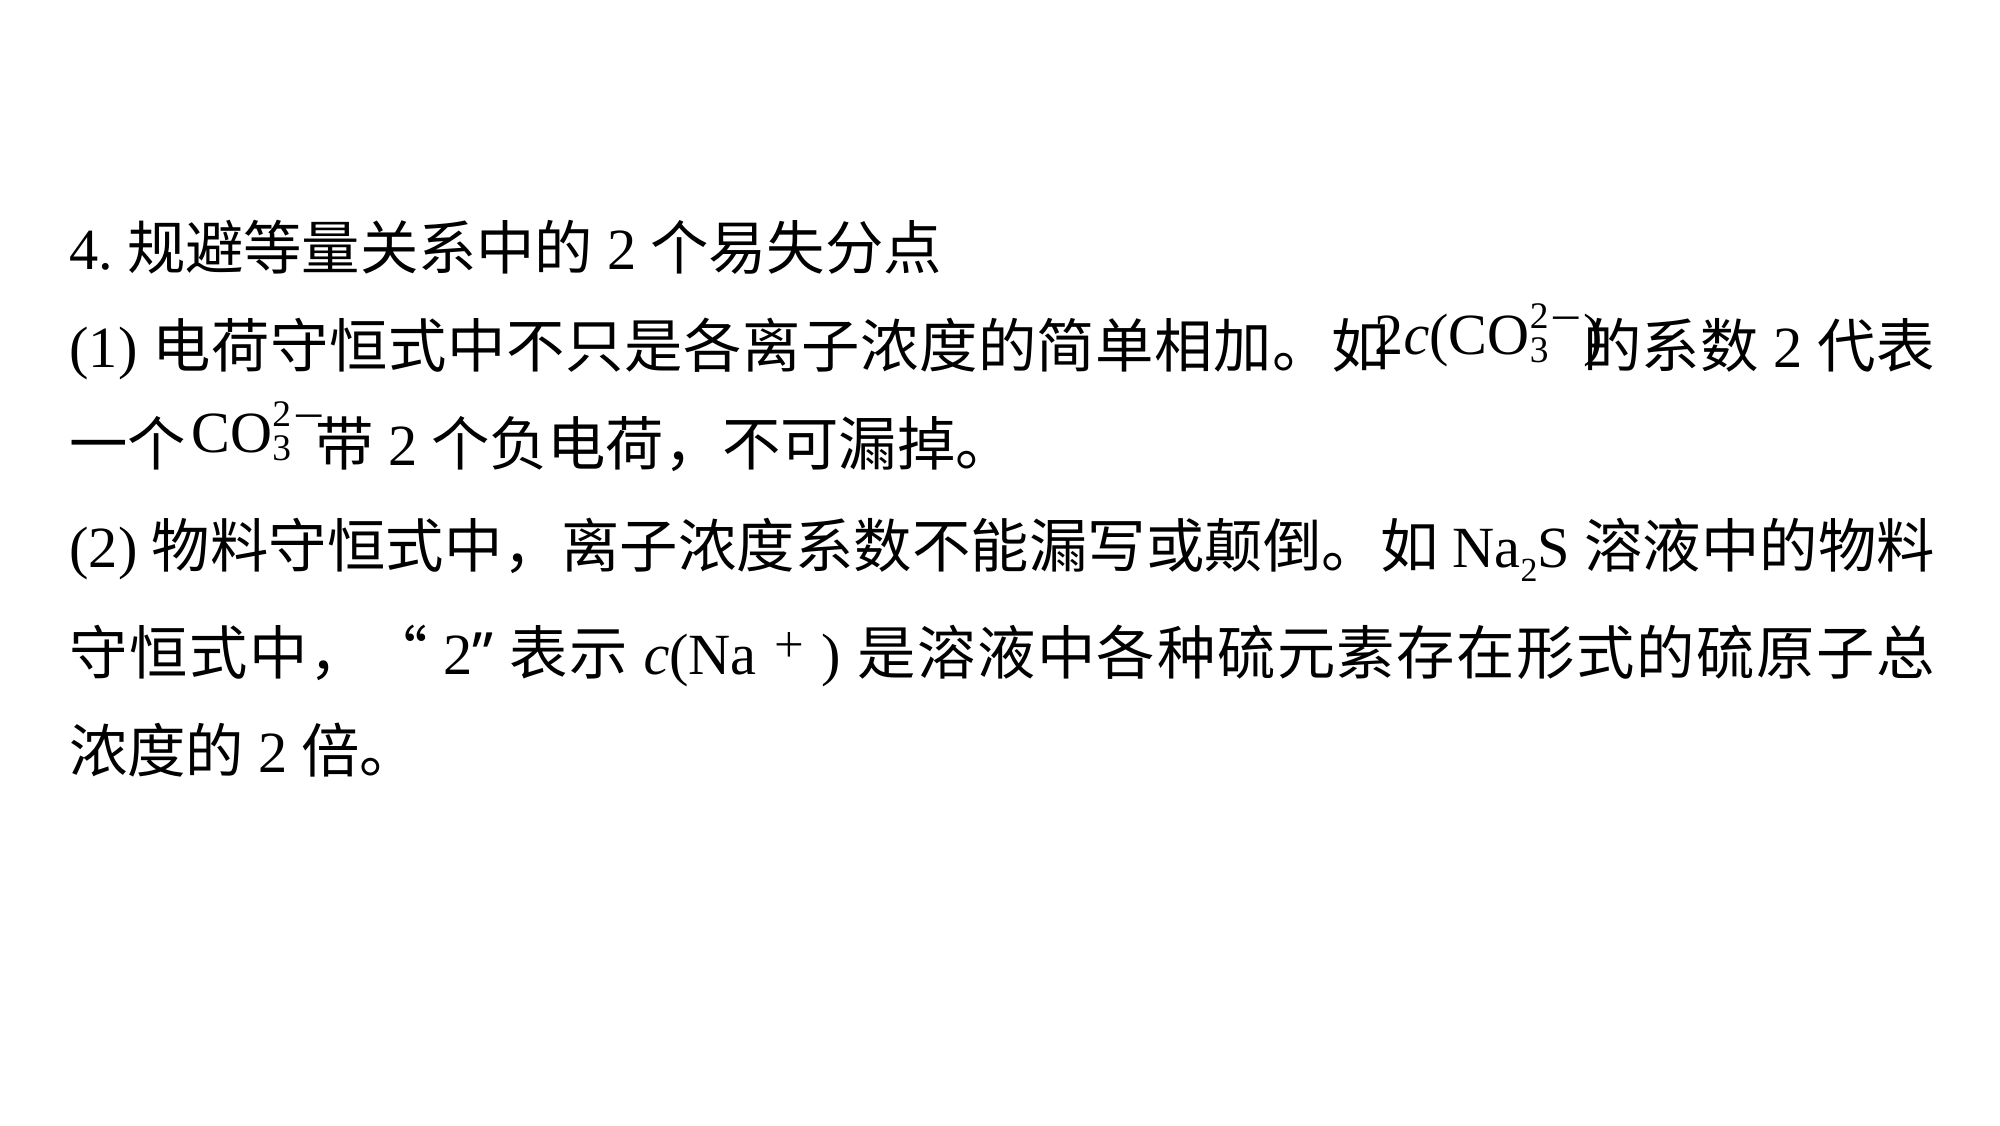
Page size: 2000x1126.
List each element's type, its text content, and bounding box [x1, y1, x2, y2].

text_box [1373, 293, 1638, 415]
text_box 4.规避等量关系中的2个易失分点 (1)电荷守恒式中不只是各离子浓度的简单相加。如 的系数2代表一个 带2个负电荷，不可漏掉。 (2)物料守恒式中，离子浓度系数不能漏写或颠倒。如Na2S溶液中的物料守恒式中，“2”表示c(Na＋)是溶液中各种硫元素存在形式的硫原子总浓度的2倍。 [49, 173, 1956, 795]
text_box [191, 391, 363, 521]
